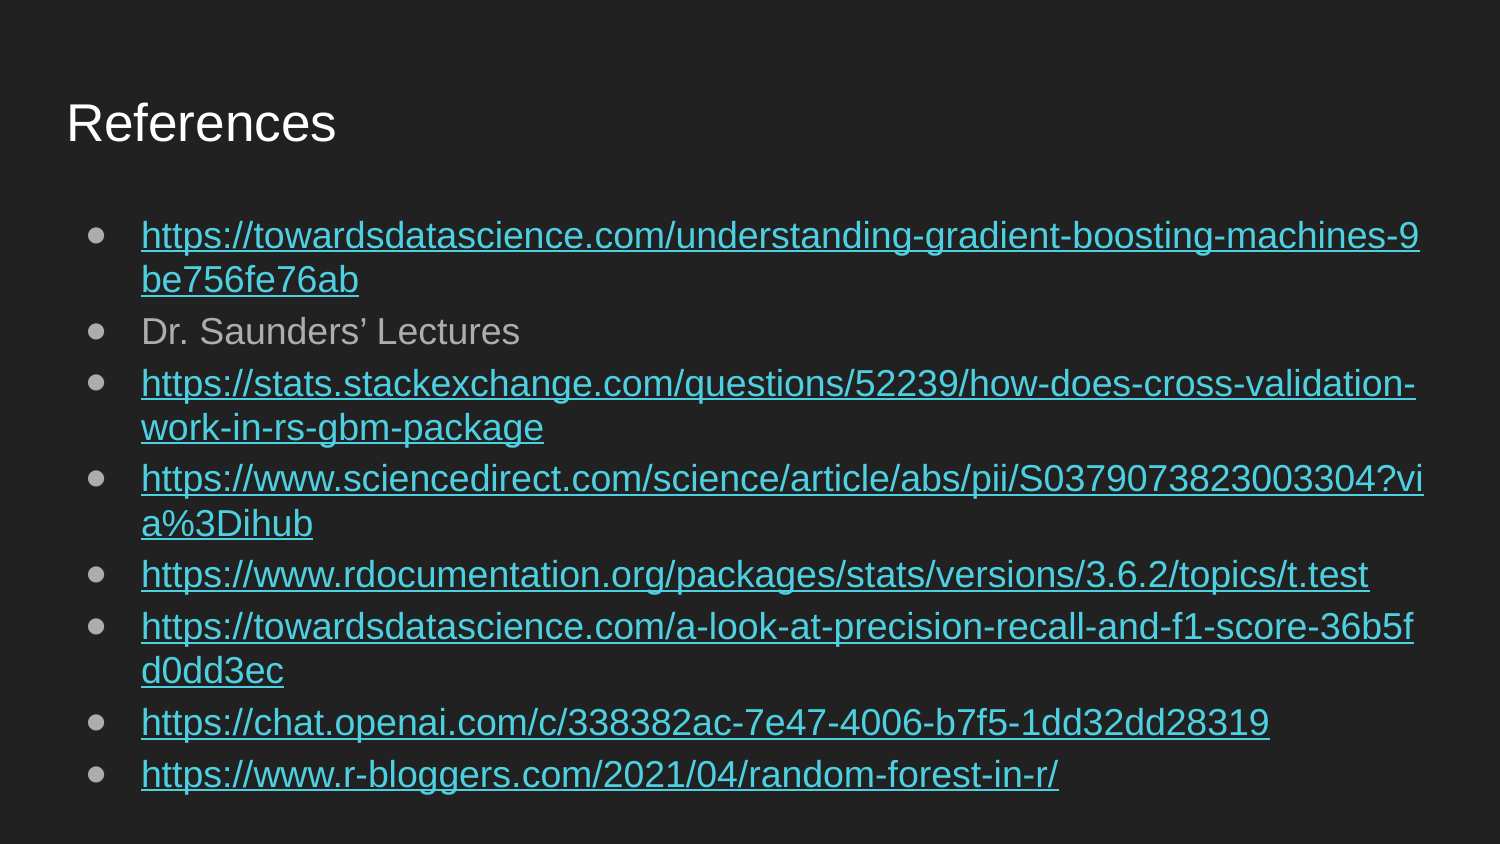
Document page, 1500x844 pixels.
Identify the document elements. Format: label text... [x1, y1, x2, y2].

title References [51, 72, 1449, 167]
list https://towardsdatascience.com/understanding-gradient-boosting-machines-9be756fe76ab Dr. Saunders’ Lectures https://stats.stackexchange.com/questions/52239/how-does-cross-validation-work-in-rs-gbm-package https://www.sciencedirect.com/science/article/abs/pii/S0379073823003304?via%3Dihub https://www.rdocumentation.org/packages/stats/versions/3.6.2/topics/t.test https://towardsdatascience.com/a-look-at-precision-recall-and-f1-score-36b5fd0dd3ec https://chat.openai.com/c/338382ac-7e47-4006-b7f5-1dd32dd28319 https://www.r-bloggers.com/2021/04/random-forest-in-r/ [51, 189, 1449, 750]
